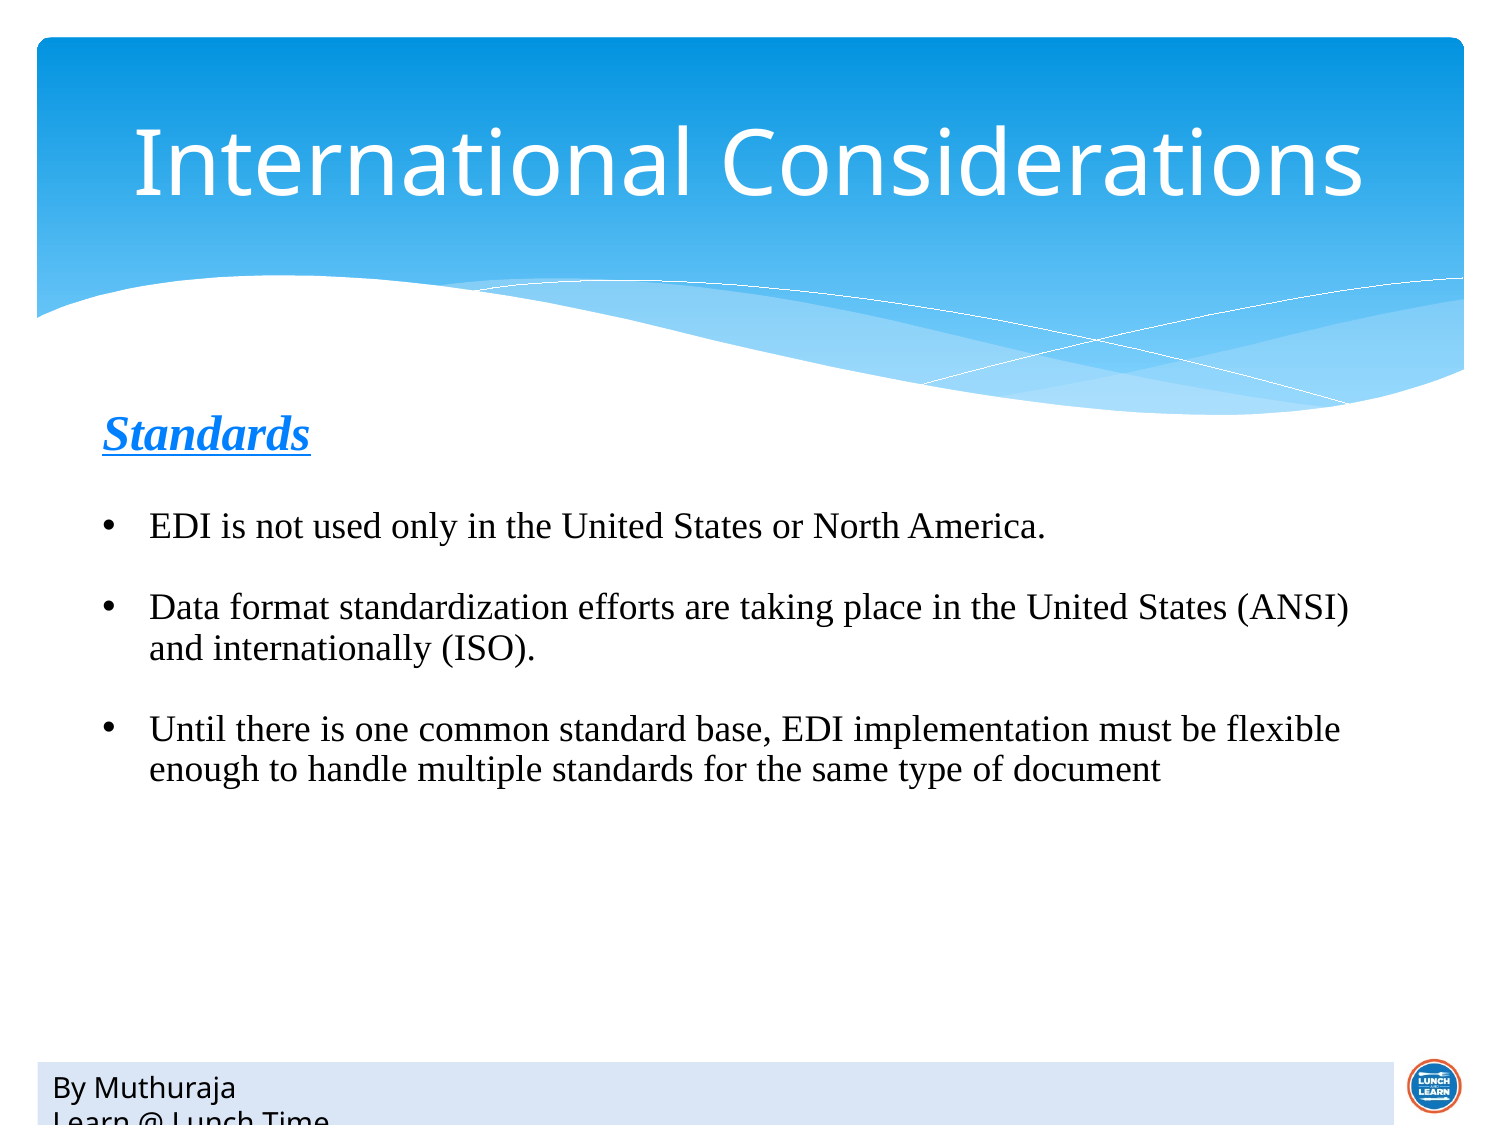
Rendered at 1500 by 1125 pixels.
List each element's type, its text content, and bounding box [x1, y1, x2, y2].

text_box Standards EDI is not used only in the United States or North America. Data format standardization efforts are taking place in the United States (ANSI) and internationally (ISO). Until there is one common standard base, EDI implementation must be flexible enough to handle multiple standards for the same type of document [87, 399, 1413, 842]
title International Considerations [75, 55, 1425, 261]
picture [1393, 1052, 1470, 1125]
text_box By Muthuraja Learn @ Lunch Time [37, 1062, 1388, 1125]
